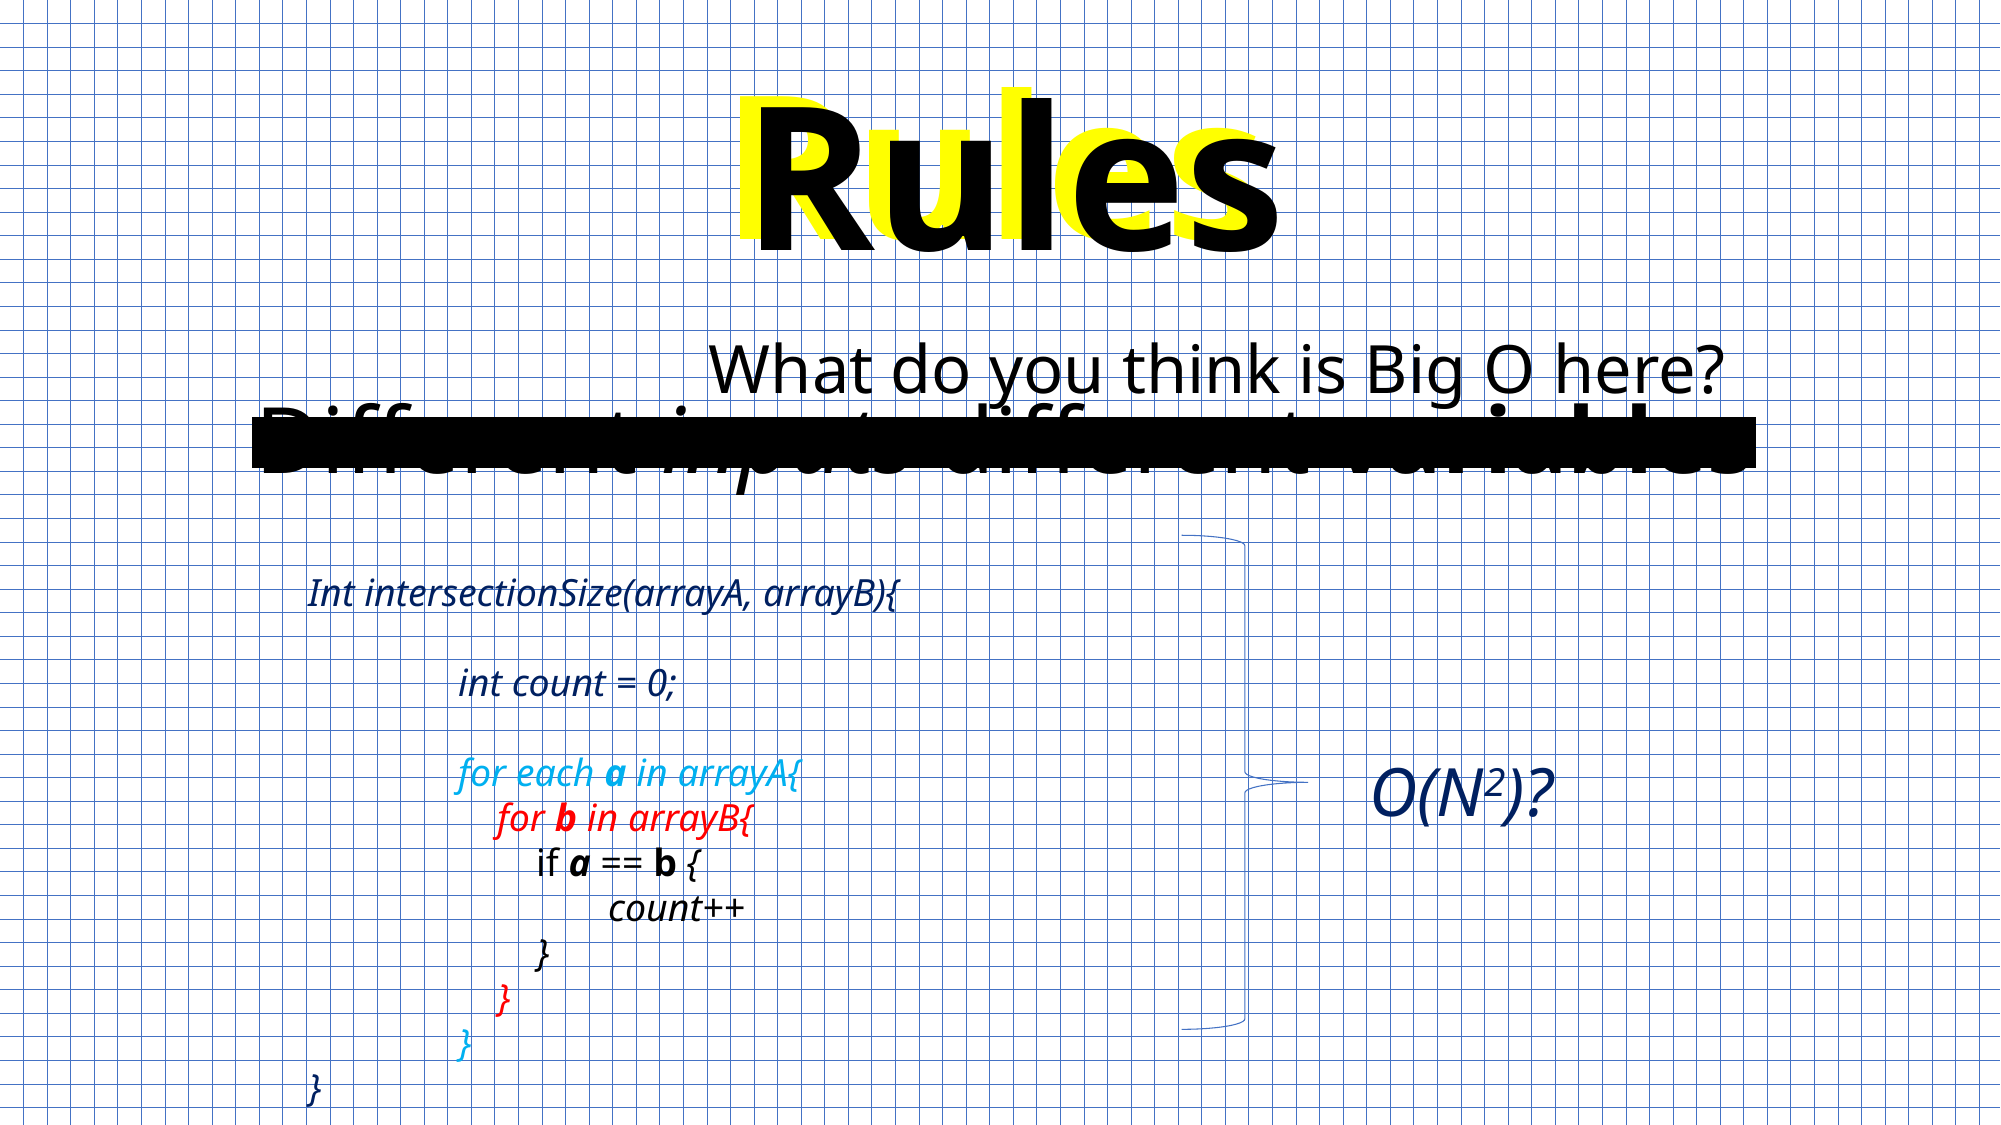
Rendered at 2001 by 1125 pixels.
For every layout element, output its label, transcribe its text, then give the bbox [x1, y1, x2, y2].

text_box Int intersectionSize(arrayA, arrayB){ int count = 0; for each a in arrayA{ for b in arrayB{ if a == b { count++ } } } } [293, 561, 1442, 1117]
text_box [1181, 534, 1246, 561]
text_box O(N2)? [1442, 644, 1866, 839]
text_box Different inputs different variables [14, 361, 1994, 600]
text_box Rules [14, 98, 2000, 302]
text_box Rules [0, 88, 1994, 291]
text_box What do you think is Big O here? [228, 275, 2000, 515]
